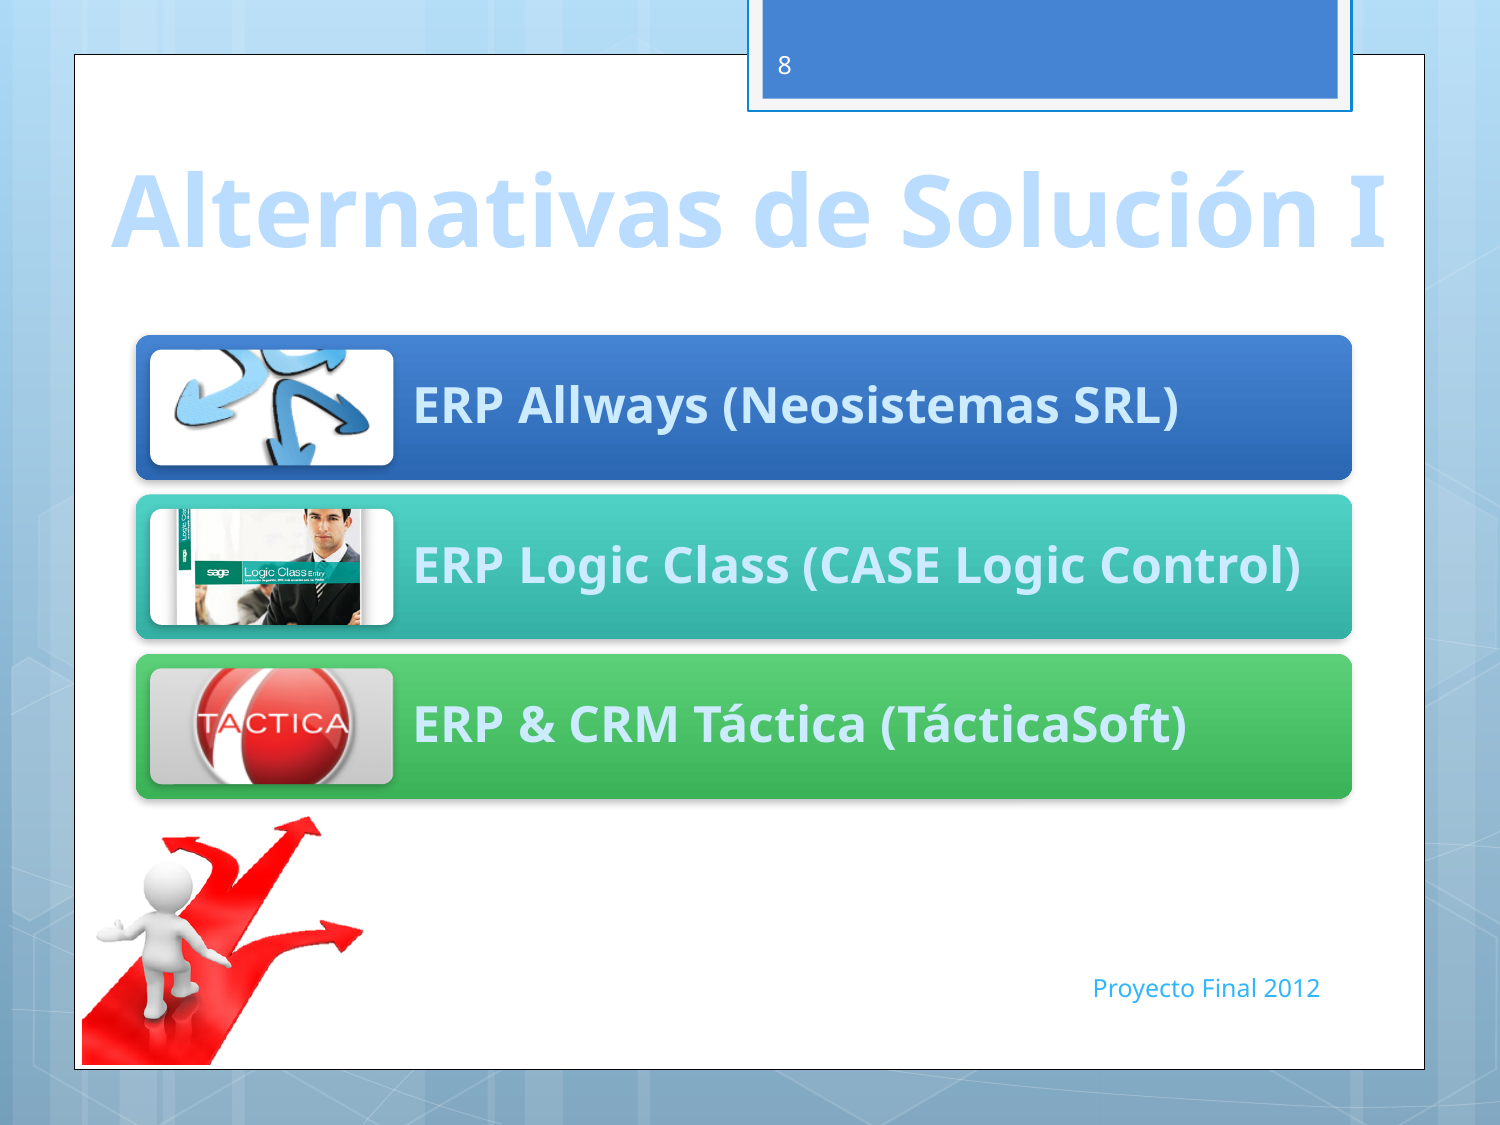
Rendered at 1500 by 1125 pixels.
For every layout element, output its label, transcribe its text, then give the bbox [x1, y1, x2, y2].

title Alternativas de Solución I [76, 113, 1424, 302]
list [135, 334, 1353, 799]
footer Proyecto Final 2012 [761, 960, 1336, 1020]
picture [82, 774, 373, 1065]
slide_number 8 [762, 36, 982, 97]
